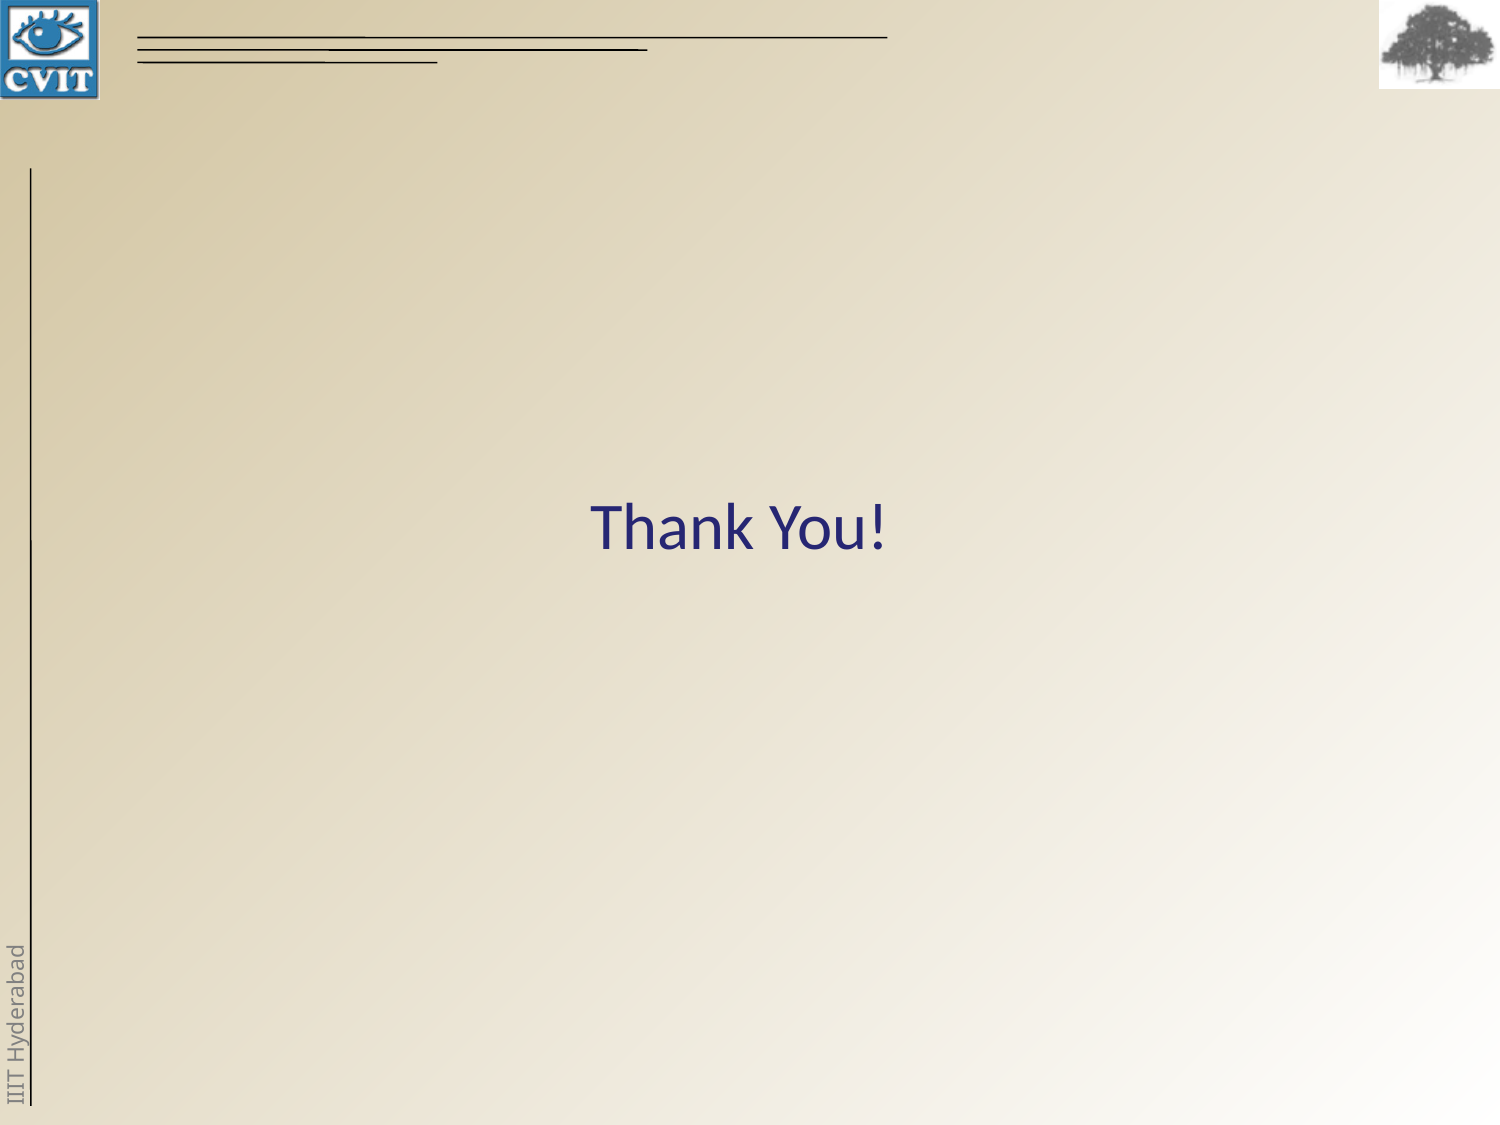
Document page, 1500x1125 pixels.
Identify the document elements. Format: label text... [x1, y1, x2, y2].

picture [0, 0, 100, 100]
list Thank You! [575, 474, 925, 588]
picture [1379, 0, 1500, 89]
